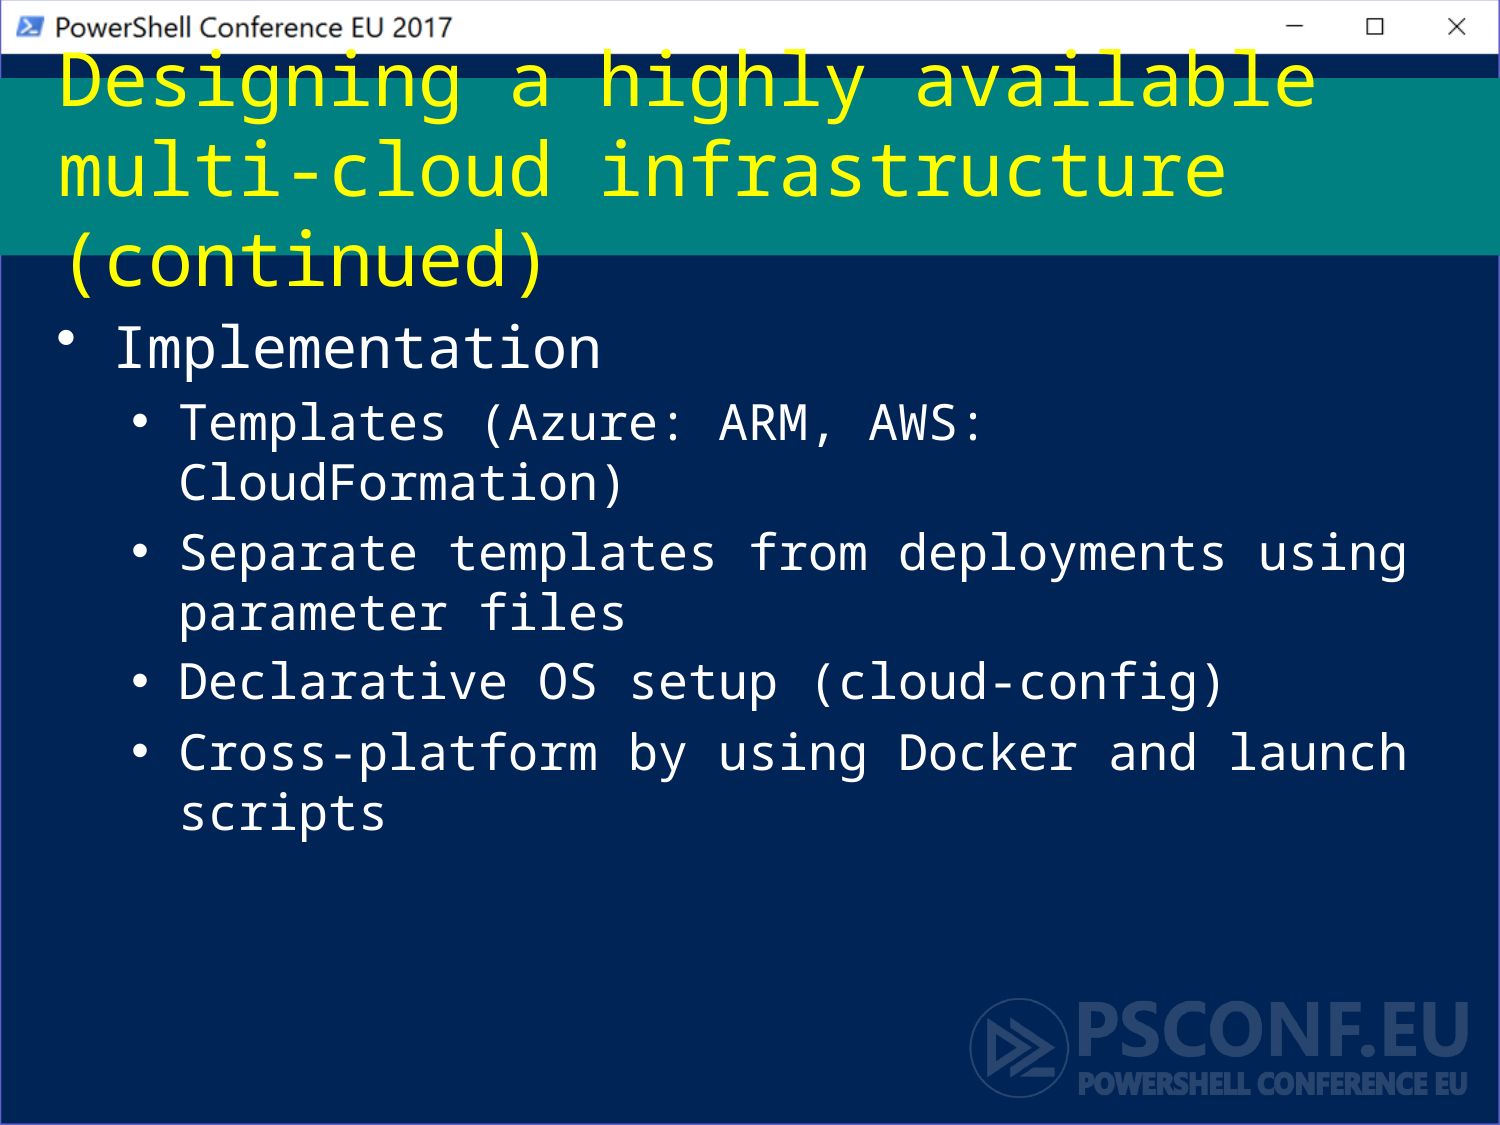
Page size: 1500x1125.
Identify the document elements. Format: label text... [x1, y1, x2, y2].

list Implementation Templates (Azure: ARM, AWS: CloudFormation) Separate templates from deployments using parameter files Declarative OS setup (cloud-config) Cross-platform by using Docker and launch scripts [41, 302, 1459, 1035]
picture [0, 256, 1500, 1125]
picture [0, 0, 1500, 78]
title Designing a highly available multi-cloud infrastructure (continued) [0, 78, 1500, 256]
